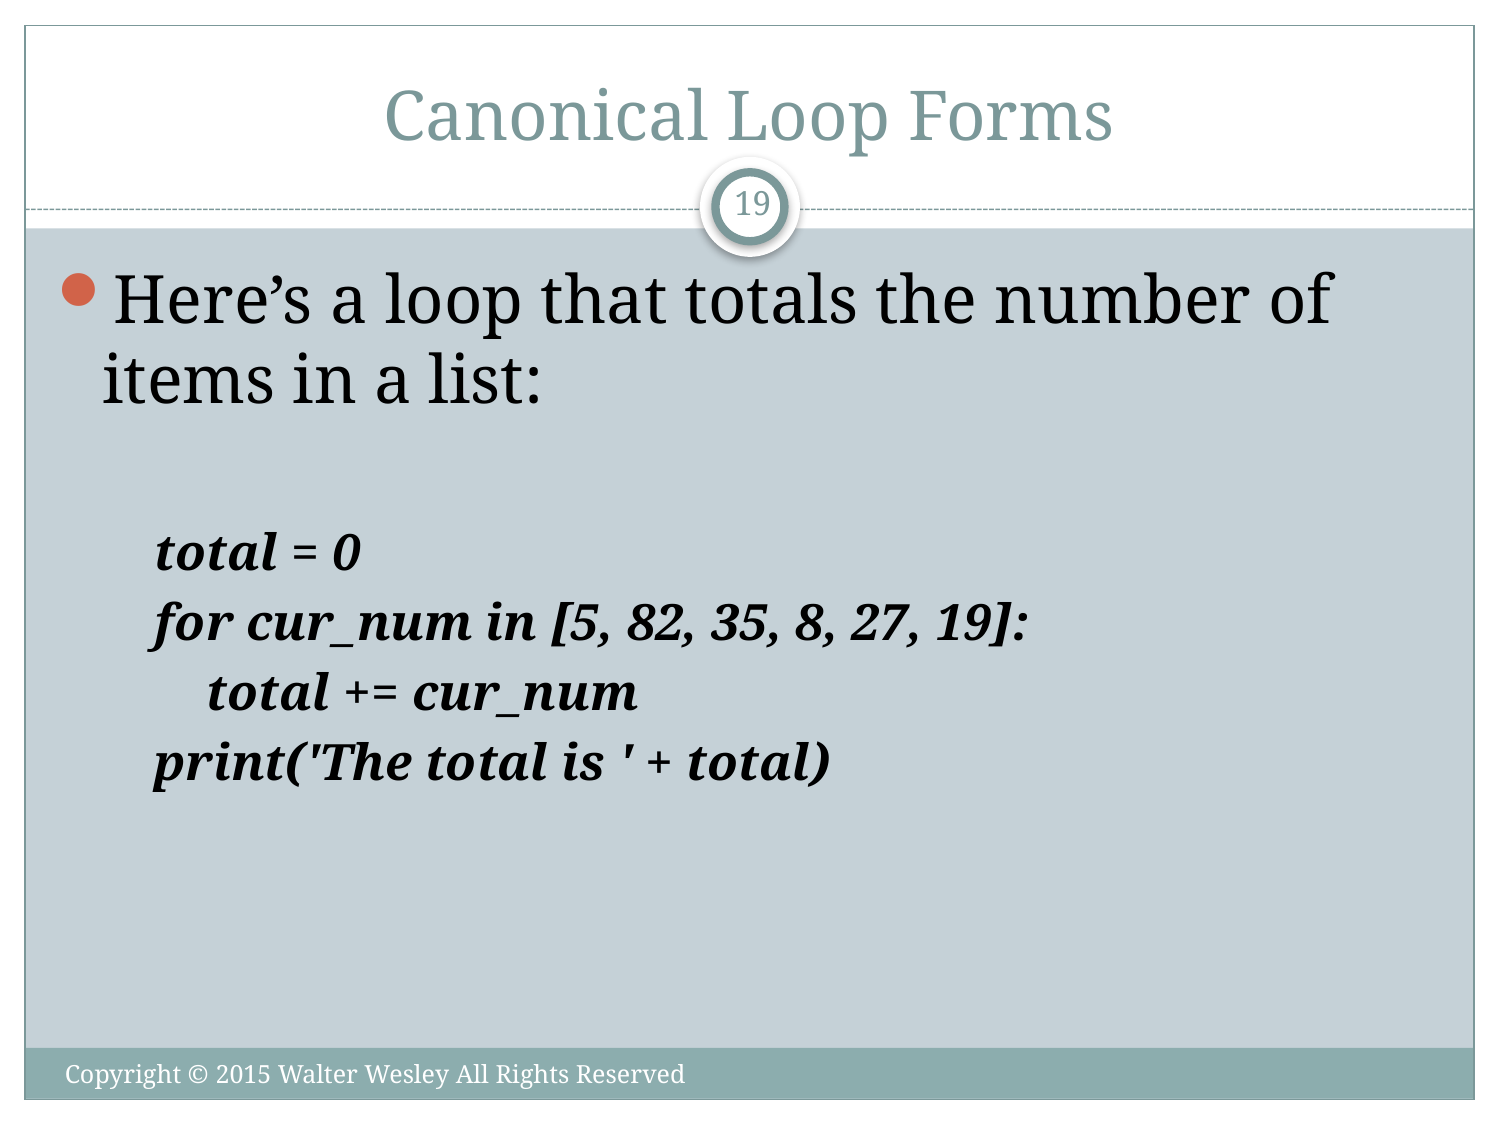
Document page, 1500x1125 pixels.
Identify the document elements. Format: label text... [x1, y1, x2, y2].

title Canonical Loop Forms [49, 37, 1450, 162]
slide_number 19 [715, 168, 791, 241]
list Here’s a loop that totals the number of items in a list: total = 0 for cur_num in [5, 82, 35, 8, 27, 19]: total += cur_num print('The total is ' + total) [42, 249, 1438, 1000]
footer Copyright © 2015 Walter Wesley All Rights Reserved [50, 1051, 763, 1112]
